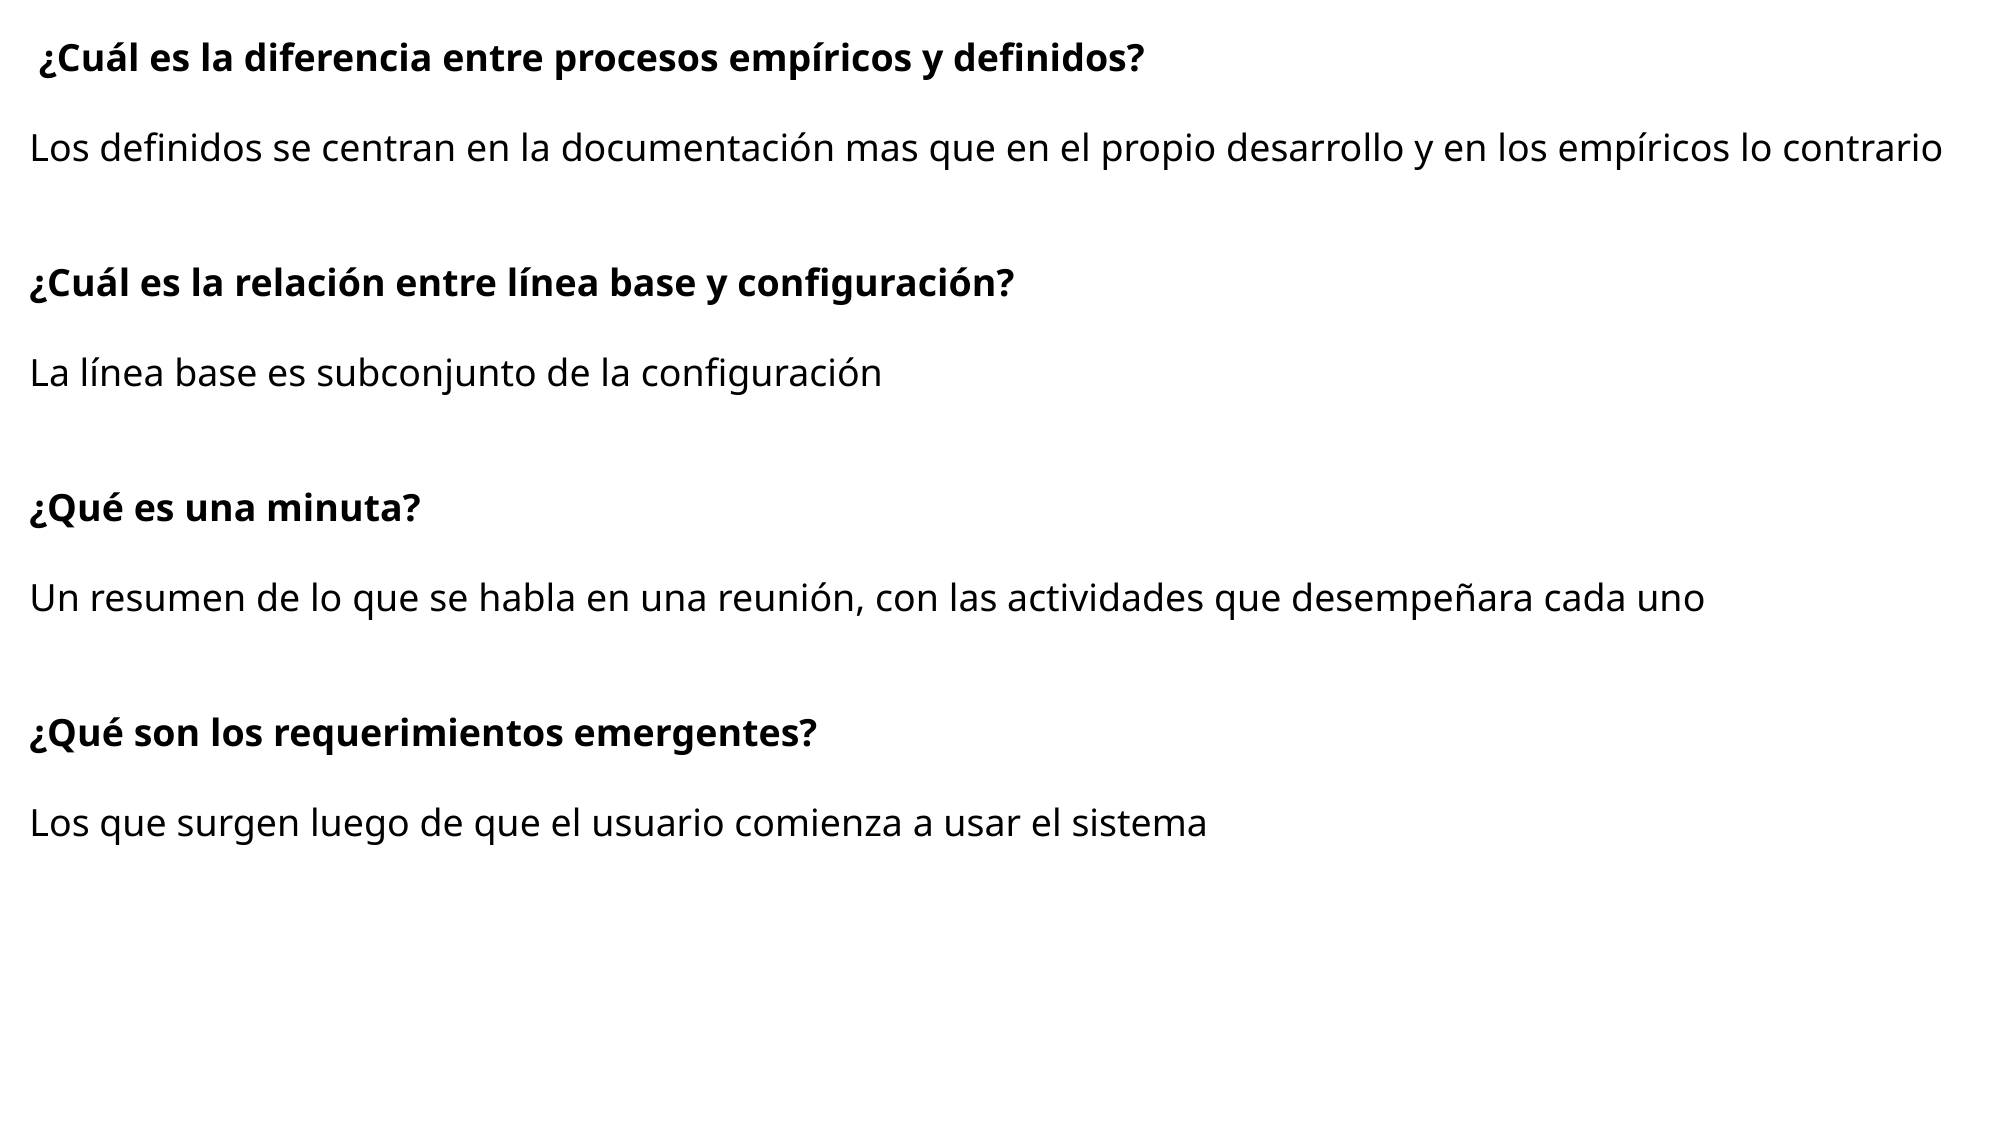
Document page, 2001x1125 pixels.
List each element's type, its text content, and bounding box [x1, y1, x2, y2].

text_box ¿Cuál es la diferencia entre procesos empíricos y definidos? Los definidos se centran en la documentación mas que en el propio desarrollo y en los empíricos lo contrario ¿Cuál es la relación entre línea base y configuración? La línea base es subconjunto de la configuración ¿Qué es una minuta? Un resumen de lo que se habla en una reunión, con las actividades que desempeñara cada uno ¿Qué son los requerimientos emergentes? Los que surgen luego de que el usuario comienza a usar el sistema [14, 26, 2000, 987]
